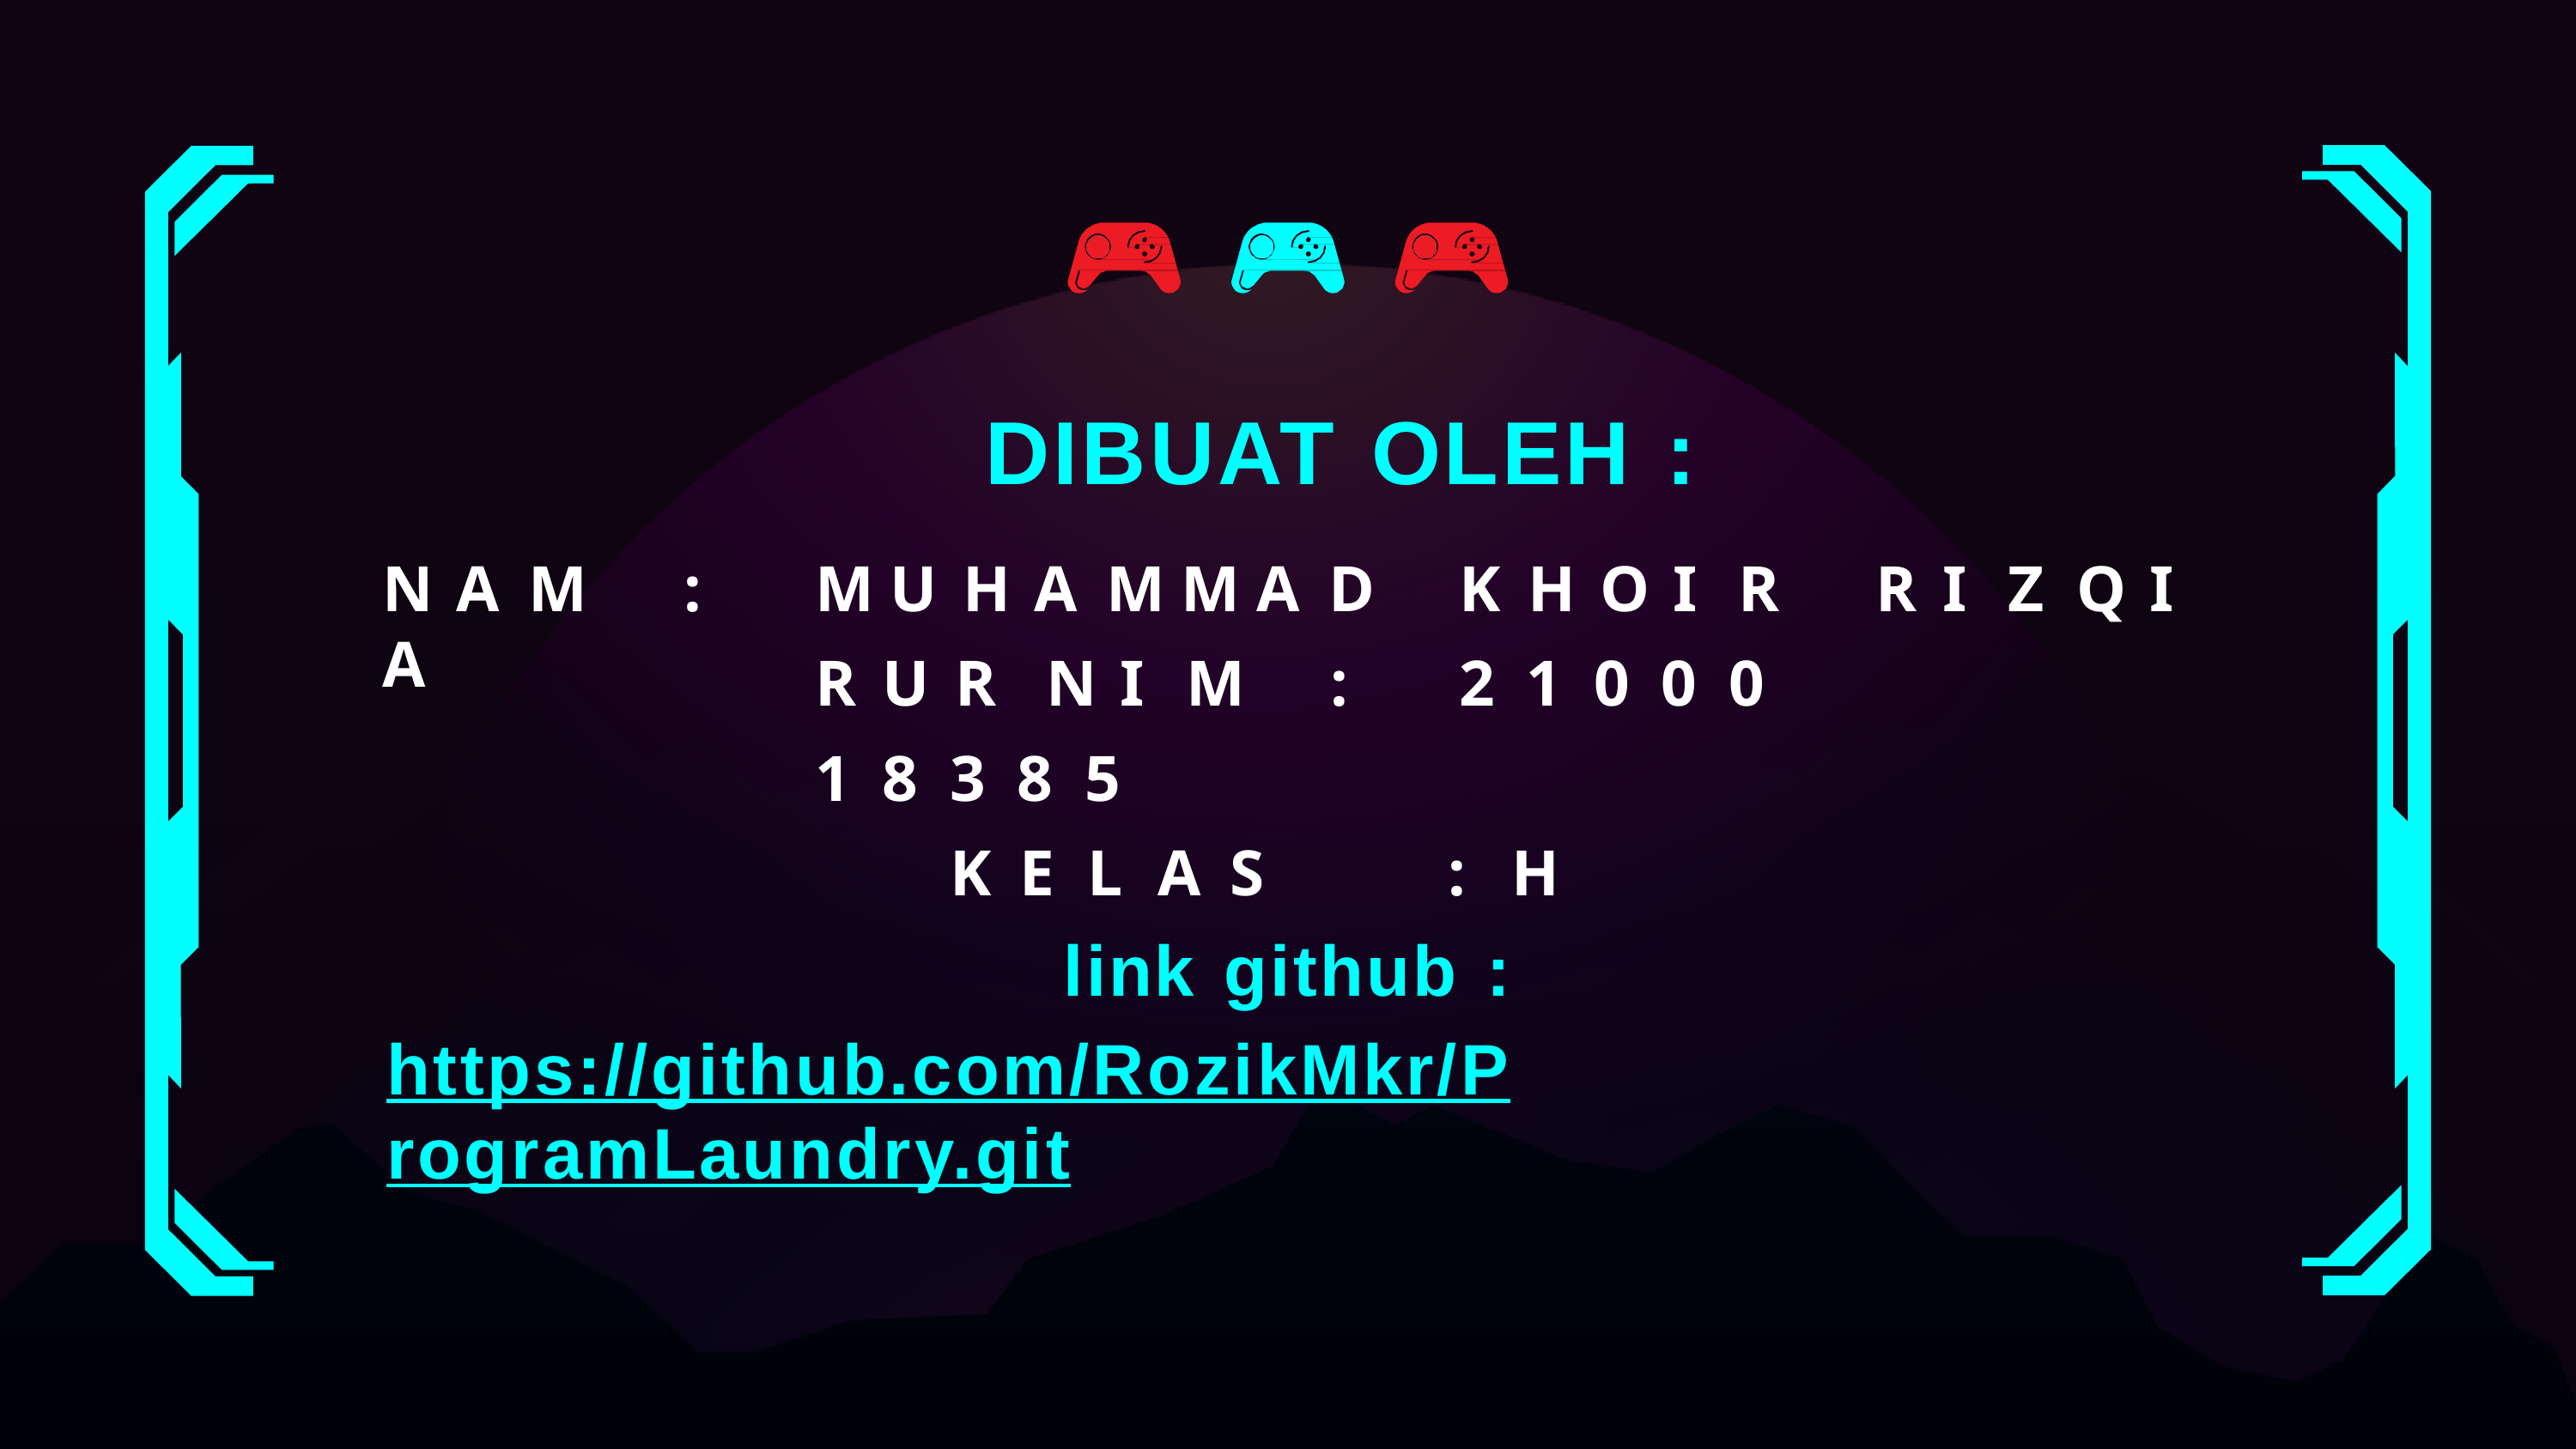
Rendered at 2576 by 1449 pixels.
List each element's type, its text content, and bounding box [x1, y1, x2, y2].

text_box [174, 174, 274, 257]
text_box [2302, 171, 2402, 252]
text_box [1067, 222, 1509, 294]
title DIBUAT OLEH : [983, 392, 1707, 637]
text_box [2302, 1185, 2402, 1267]
picture [0, 0, 2576, 1449]
text_box [144, 145, 253, 1296]
text_box link github : https://github.com/RozikMkr/ProgramLaundry.git [384, 910, 2215, 1110]
text_box N A M A [380, 547, 637, 700]
text_box : M U H A M M A D K H O I R R U R N I M : 2 1 0 0 0 1 8 3 8 5 K E L A S : H [682, 527, 1829, 908]
text_box [2323, 145, 2432, 1295]
text_box [174, 1188, 274, 1270]
text_box R I Z Q I [1874, 547, 2196, 625]
